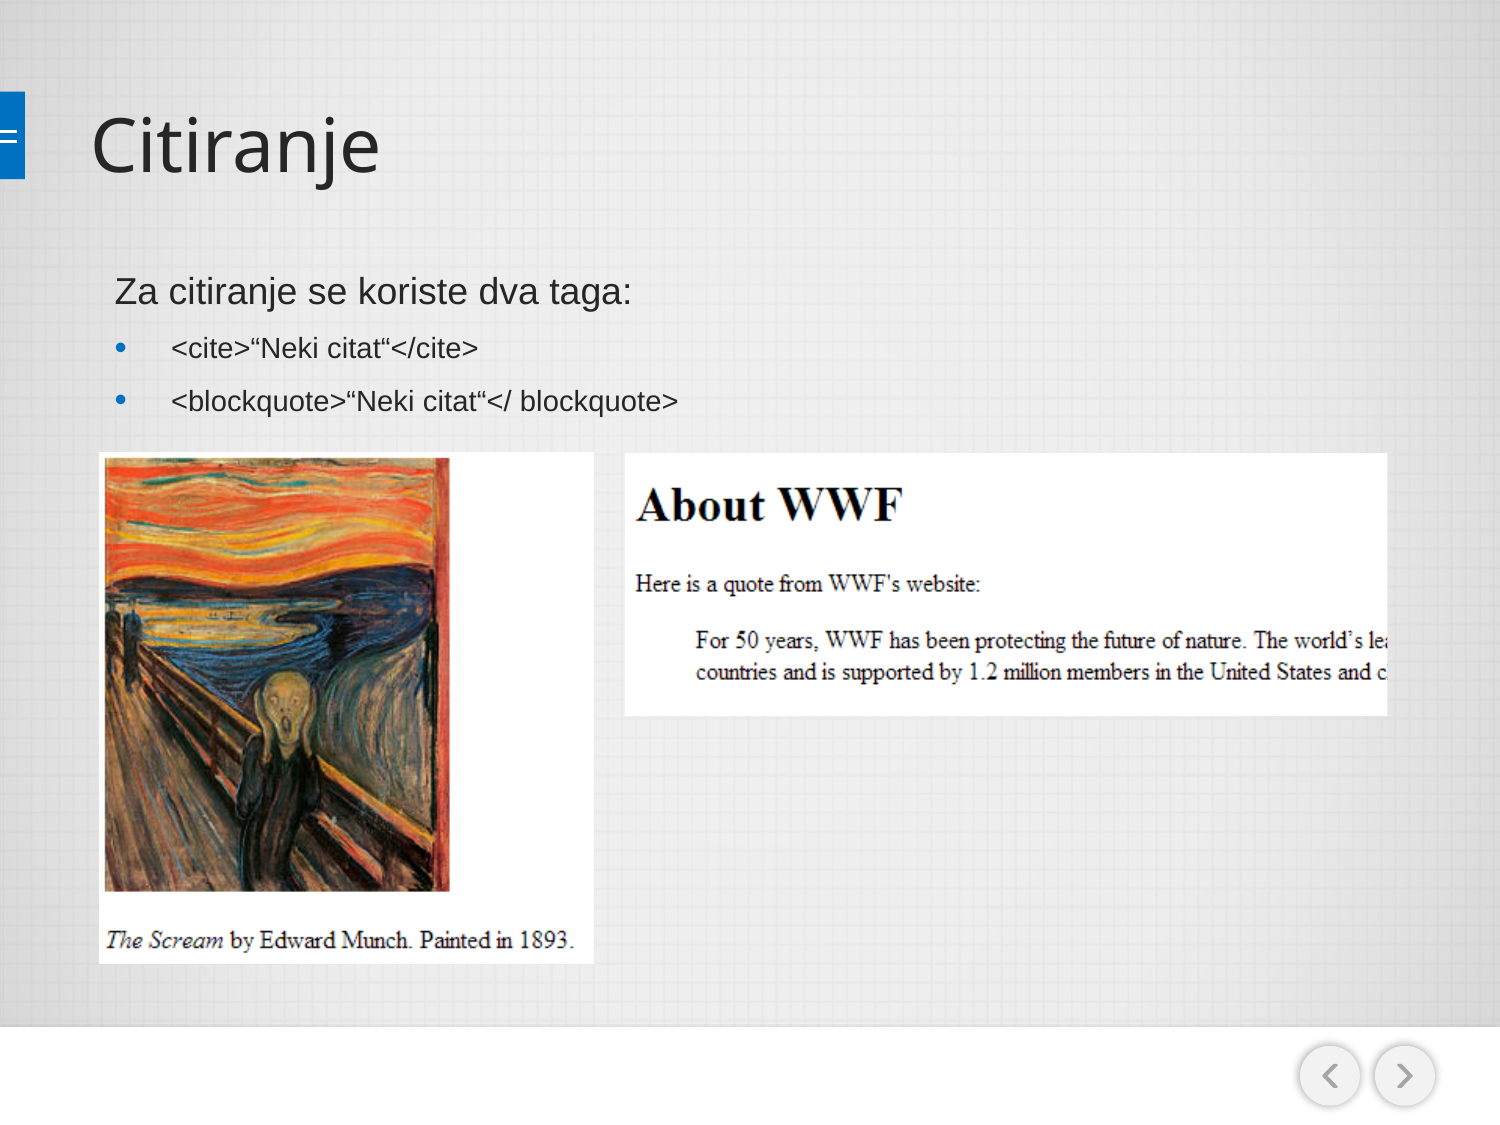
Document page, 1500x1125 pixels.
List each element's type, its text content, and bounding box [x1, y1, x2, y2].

text_box Za citiranje se koriste dva taga: <cite>“Neki citat“</cite> <blockquote>“Neki citat“</ blockquote> [99, 237, 1000, 876]
picture [0, 0, 1500, 1026]
title Citiranje [75, 95, 1325, 189]
